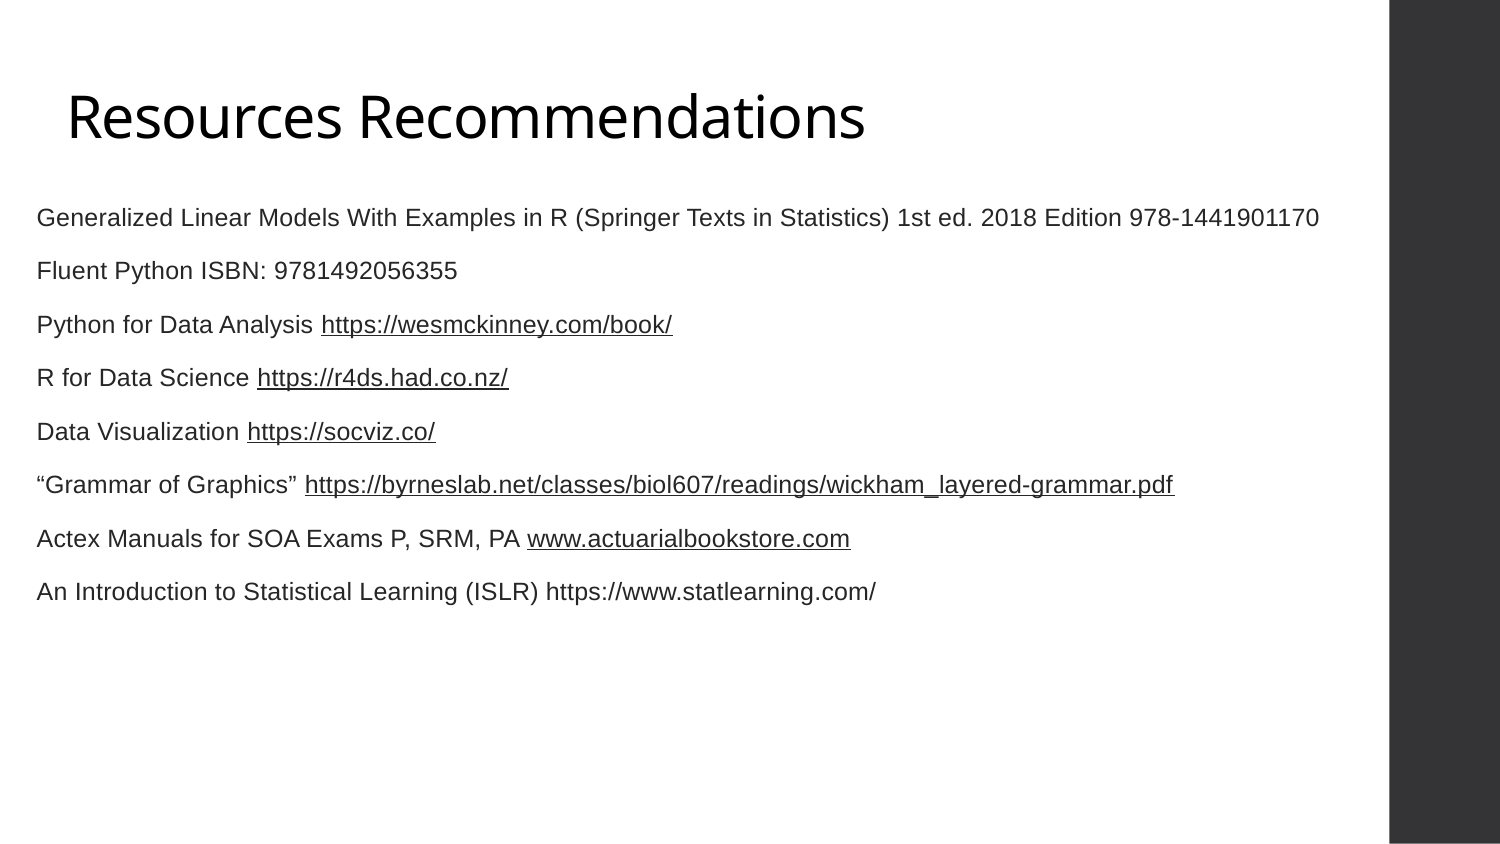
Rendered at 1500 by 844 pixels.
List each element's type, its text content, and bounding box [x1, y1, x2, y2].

title Resources Recommendations [51, 72, 1449, 167]
list Generalized Linear Models With Examples in R (Springer Texts in Statistics) 1st ed. 2018 Edition 978-1441901170 Fluent Python ISBN: 9781492056355 Python for Data Analysis https://wesmckinney.com/book/ R for Data Science https://r4ds.had.co.nz/ Data Visualization https://socviz.co/ “Grammar of Graphics” https://byrneslab.net/classes/biol607/readings/wickham_layered-grammar.pdf Actex Manuals for SOA Exams P, SRM, PA www.actuarialbookstore.com An Introduction to Statistical Learning (ISLR) https://www.statlearning.com/ [21, 189, 1420, 750]
